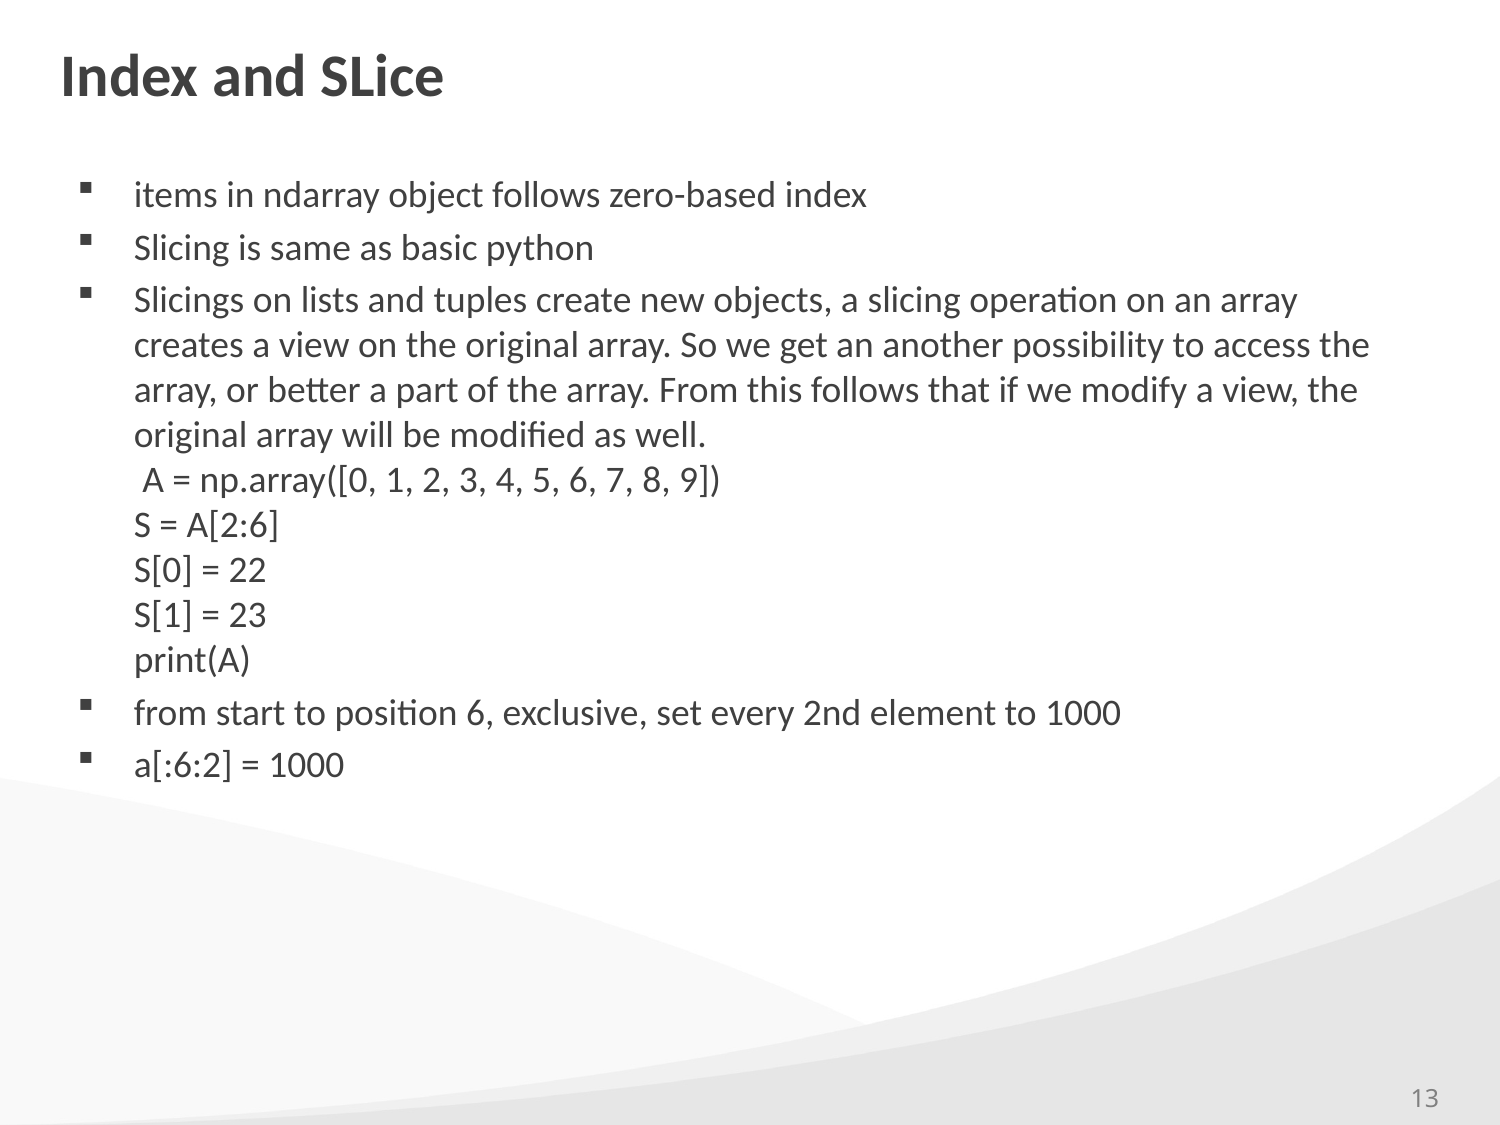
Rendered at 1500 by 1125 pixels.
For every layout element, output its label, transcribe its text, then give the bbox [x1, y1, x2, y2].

title Index and SLice [45, 24, 1450, 120]
picture [0, 0, 1500, 1125]
list items in ndarray object follows zero-based index Slicing is same as basic python Slicings on lists and tuples create new objects, a slicing operation on an array creates a view on the original array. So we get an another possibility to access the array, or better a part of the array. From this follows that if we modify a view, the original array will be modified as well. A = np.array([0, 1, 2, 3, 4, 5, 6, 7, 8, 9]) S = A[2:6] S[0] = 22 S[1] = 23 print(A) from start to position 6, exclusive, set every 2nd element to 1000 a[:6:2] = 1000 https://www.python-course.eu/numpy_create_arrays.php [62, 162, 1413, 1013]
